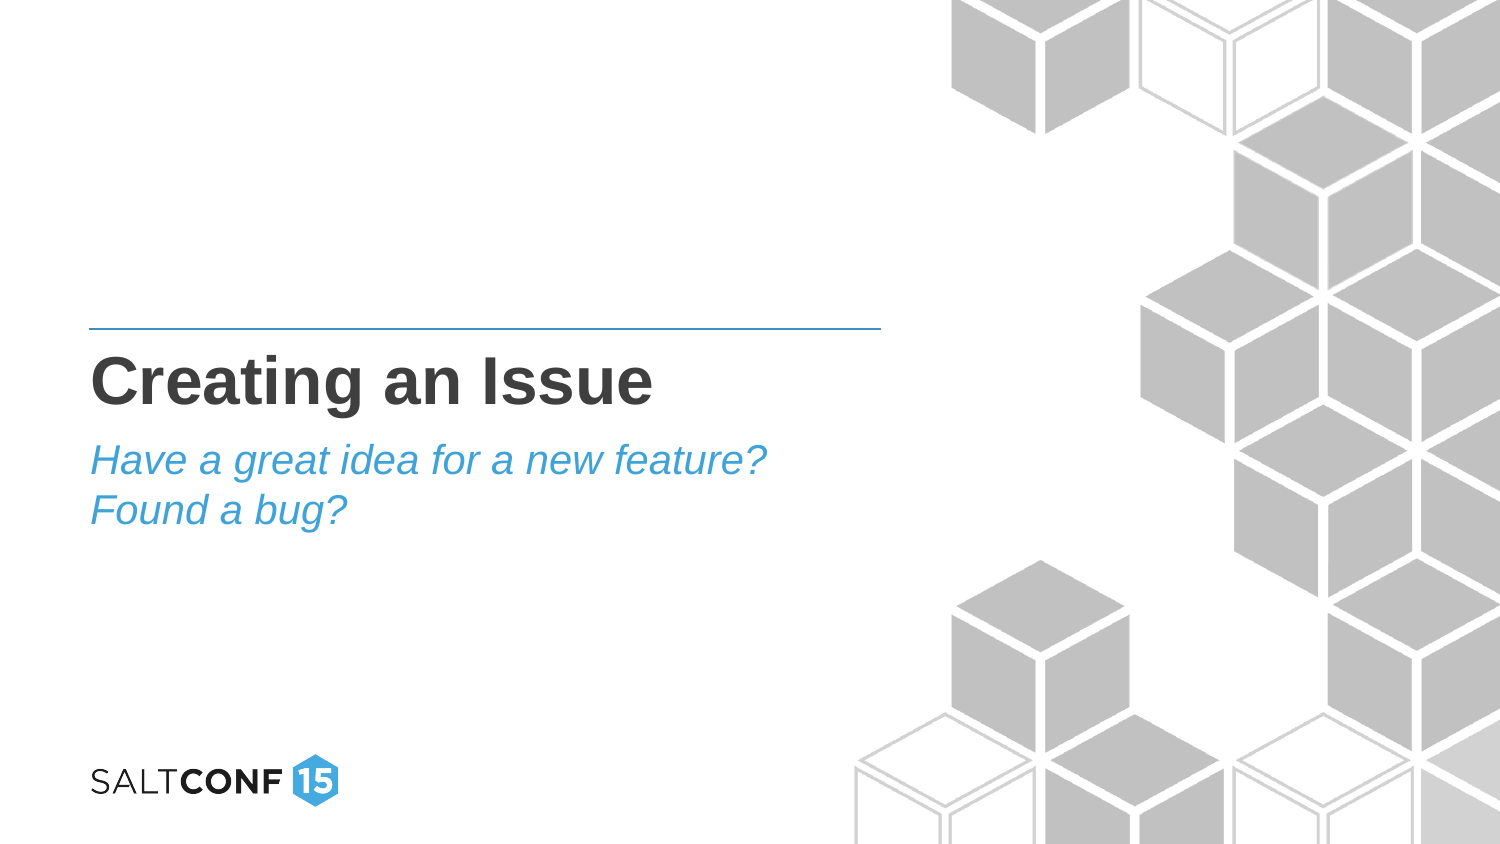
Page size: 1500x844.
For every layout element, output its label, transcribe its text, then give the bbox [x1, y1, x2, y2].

title Creating an Issue [75, 329, 1141, 426]
picture [0, 0, 1500, 844]
list Have a great idea for a new feature? Found a bug? [75, 425, 896, 508]
